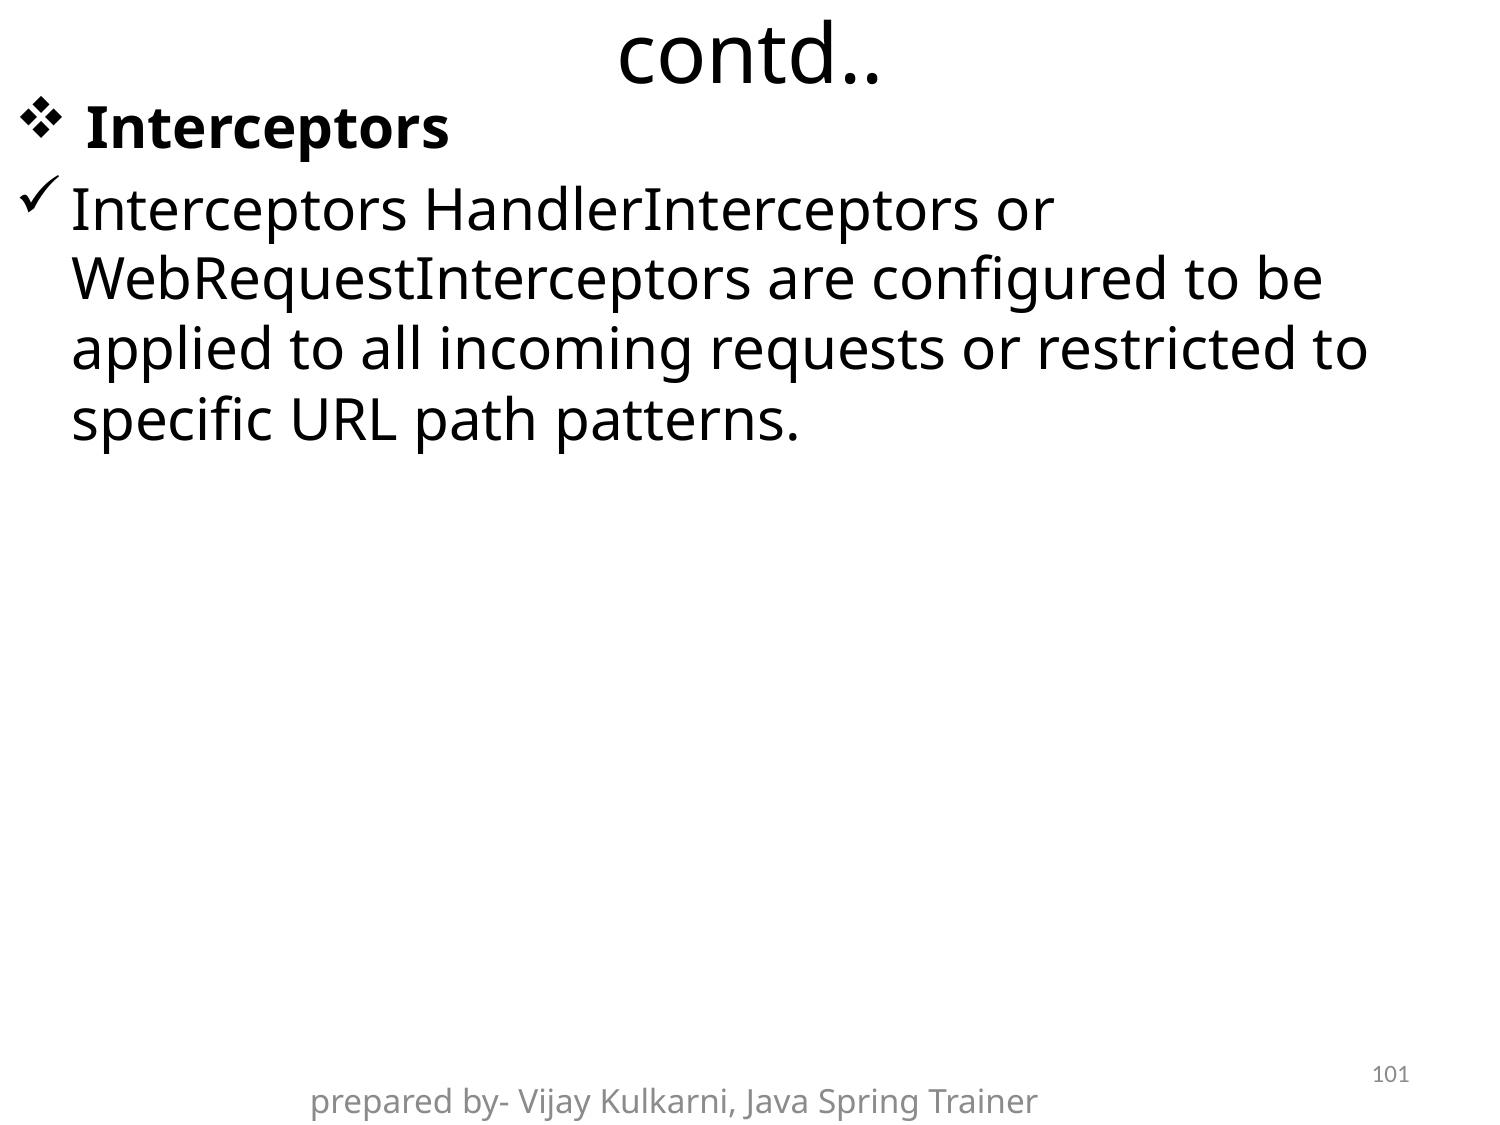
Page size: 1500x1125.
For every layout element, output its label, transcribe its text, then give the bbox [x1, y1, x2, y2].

text_box prepared by- Vijay Kulkarni, Java Spring Trainer [224, 1074, 1125, 1125]
title contd.. [0, 12, 1500, 82]
slide_number 101 [1074, 1042, 1425, 1103]
list Interceptors Interceptors HandlerInterceptors or WebRequestInterceptors are configured to be applied to all incoming requests or restricted to specific URL path patterns. [0, 82, 1500, 826]
